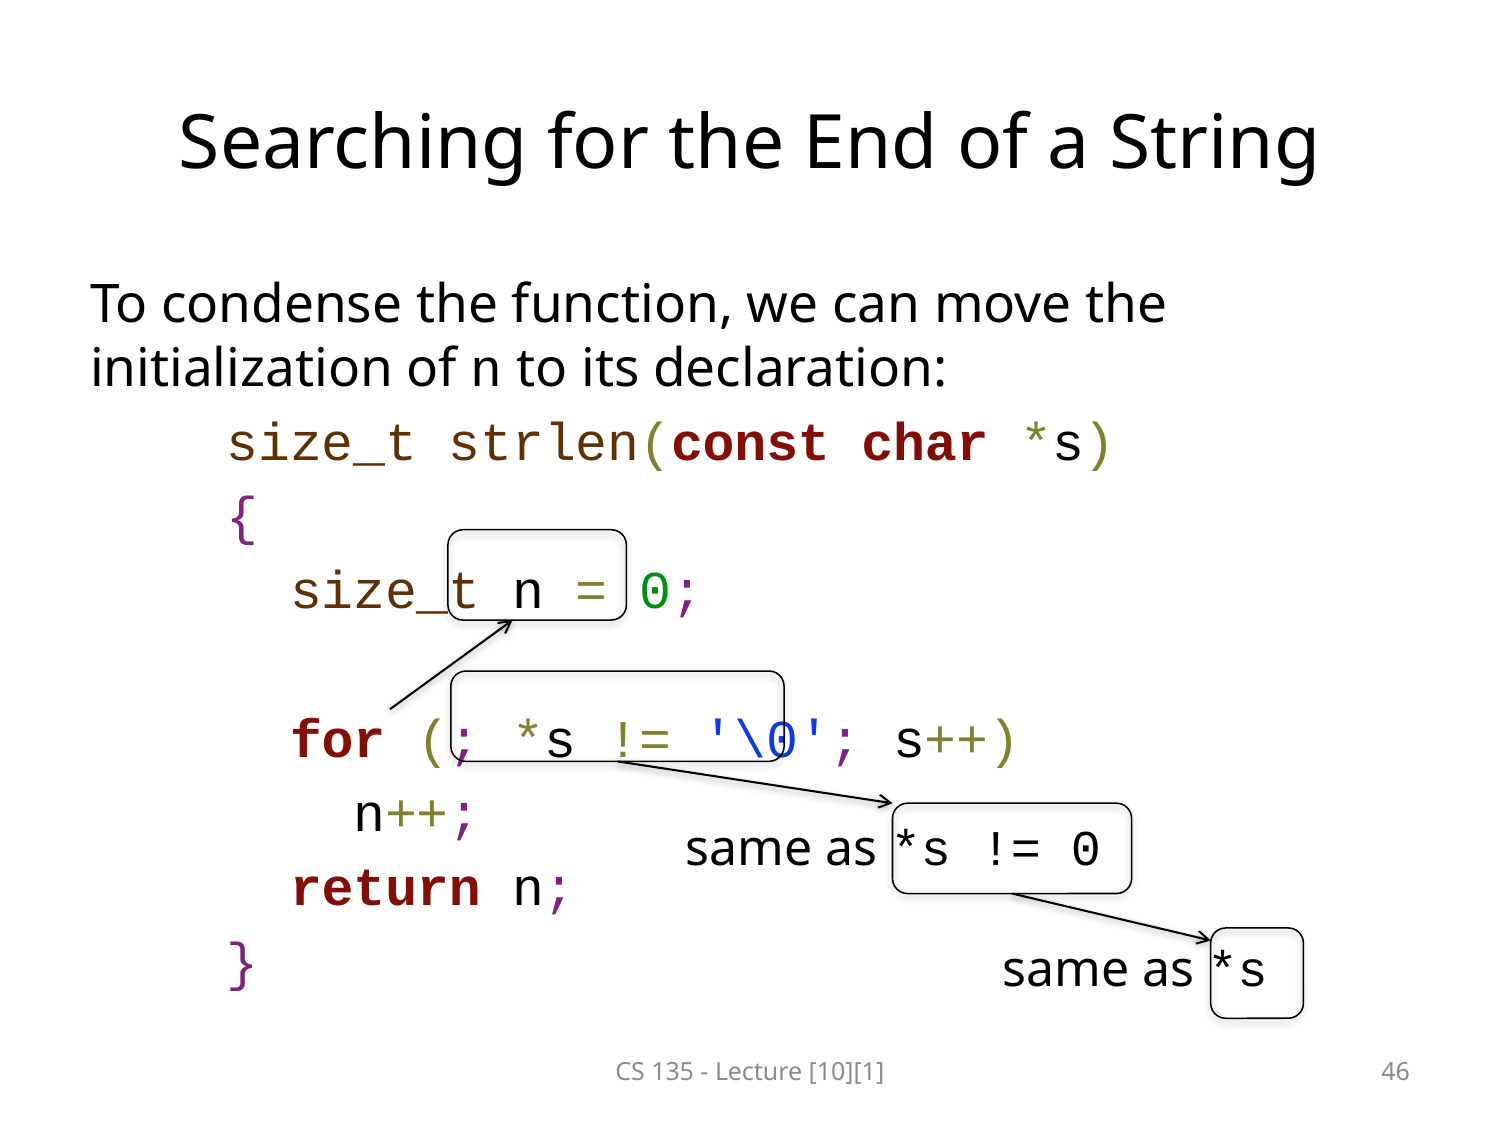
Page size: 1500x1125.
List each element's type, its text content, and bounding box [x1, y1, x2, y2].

list To condense the function, we can move the initialization of n to its declaration: size_t strlen(const char *s) { size_t n = 0; for (; *s != '\0'; s++) n++; return n; } [75, 262, 1425, 1005]
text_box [987, 893, 1354, 1019]
title Searching for the End of a String [75, 45, 1425, 233]
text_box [389, 529, 627, 710]
footer CS 135 - Lecture [10][1] [512, 1042, 988, 1103]
text_box [450, 670, 785, 763]
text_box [617, 761, 1135, 894]
slide_number 46 [1074, 1042, 1425, 1103]
